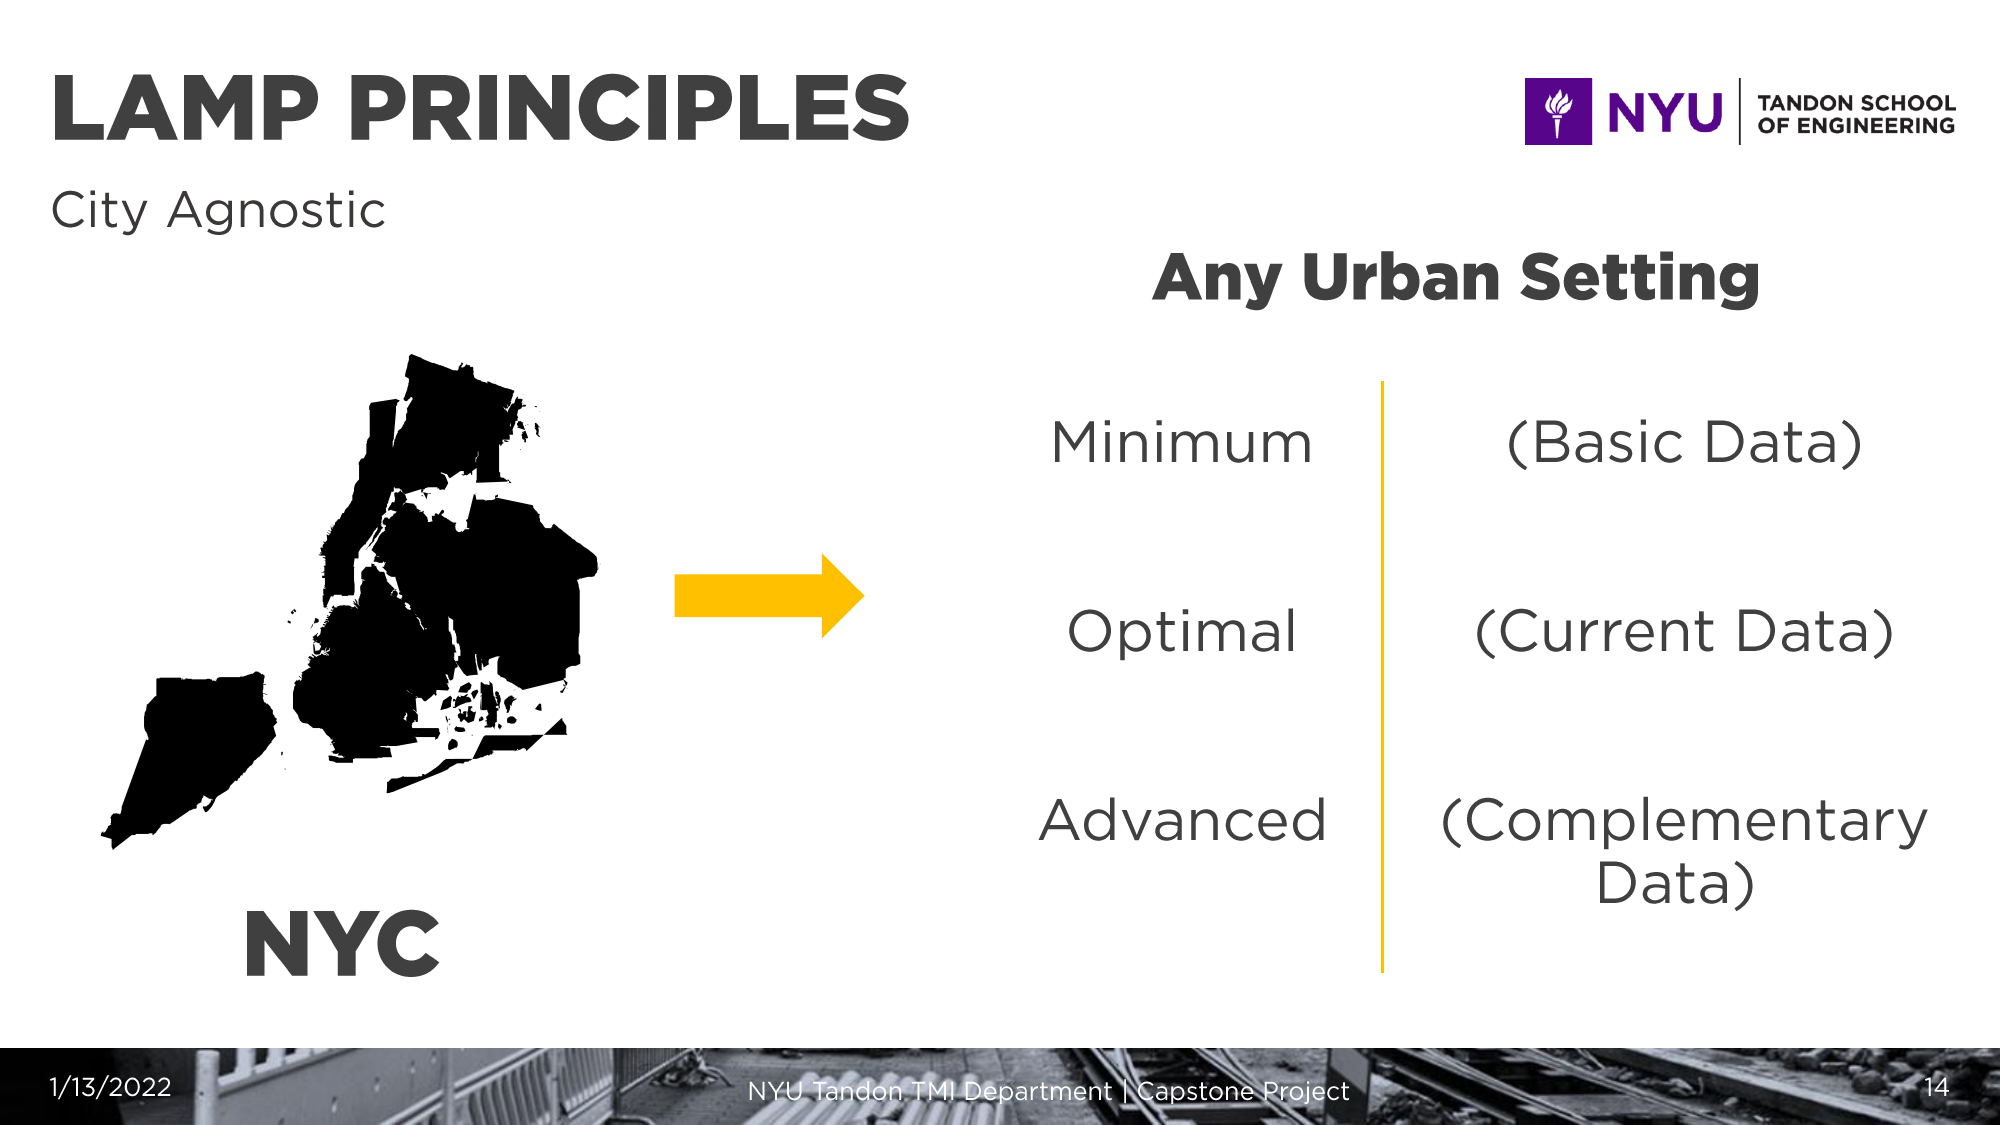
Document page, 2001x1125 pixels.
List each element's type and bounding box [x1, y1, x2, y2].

picture [0, 1048, 2000, 1125]
picture [1065, 594, 1347, 666]
picture [1151, 236, 1797, 315]
picture [1473, 594, 1926, 666]
text_box [1439, 783, 1981, 918]
picture [241, 886, 508, 998]
picture [99, 354, 601, 851]
picture [49, 50, 970, 162]
picture [1035, 783, 1365, 855]
picture [1504, 405, 1894, 477]
text_box [674, 553, 865, 639]
picture [1049, 405, 1352, 477]
picture [1525, 78, 1956, 145]
picture [49, 178, 412, 239]
